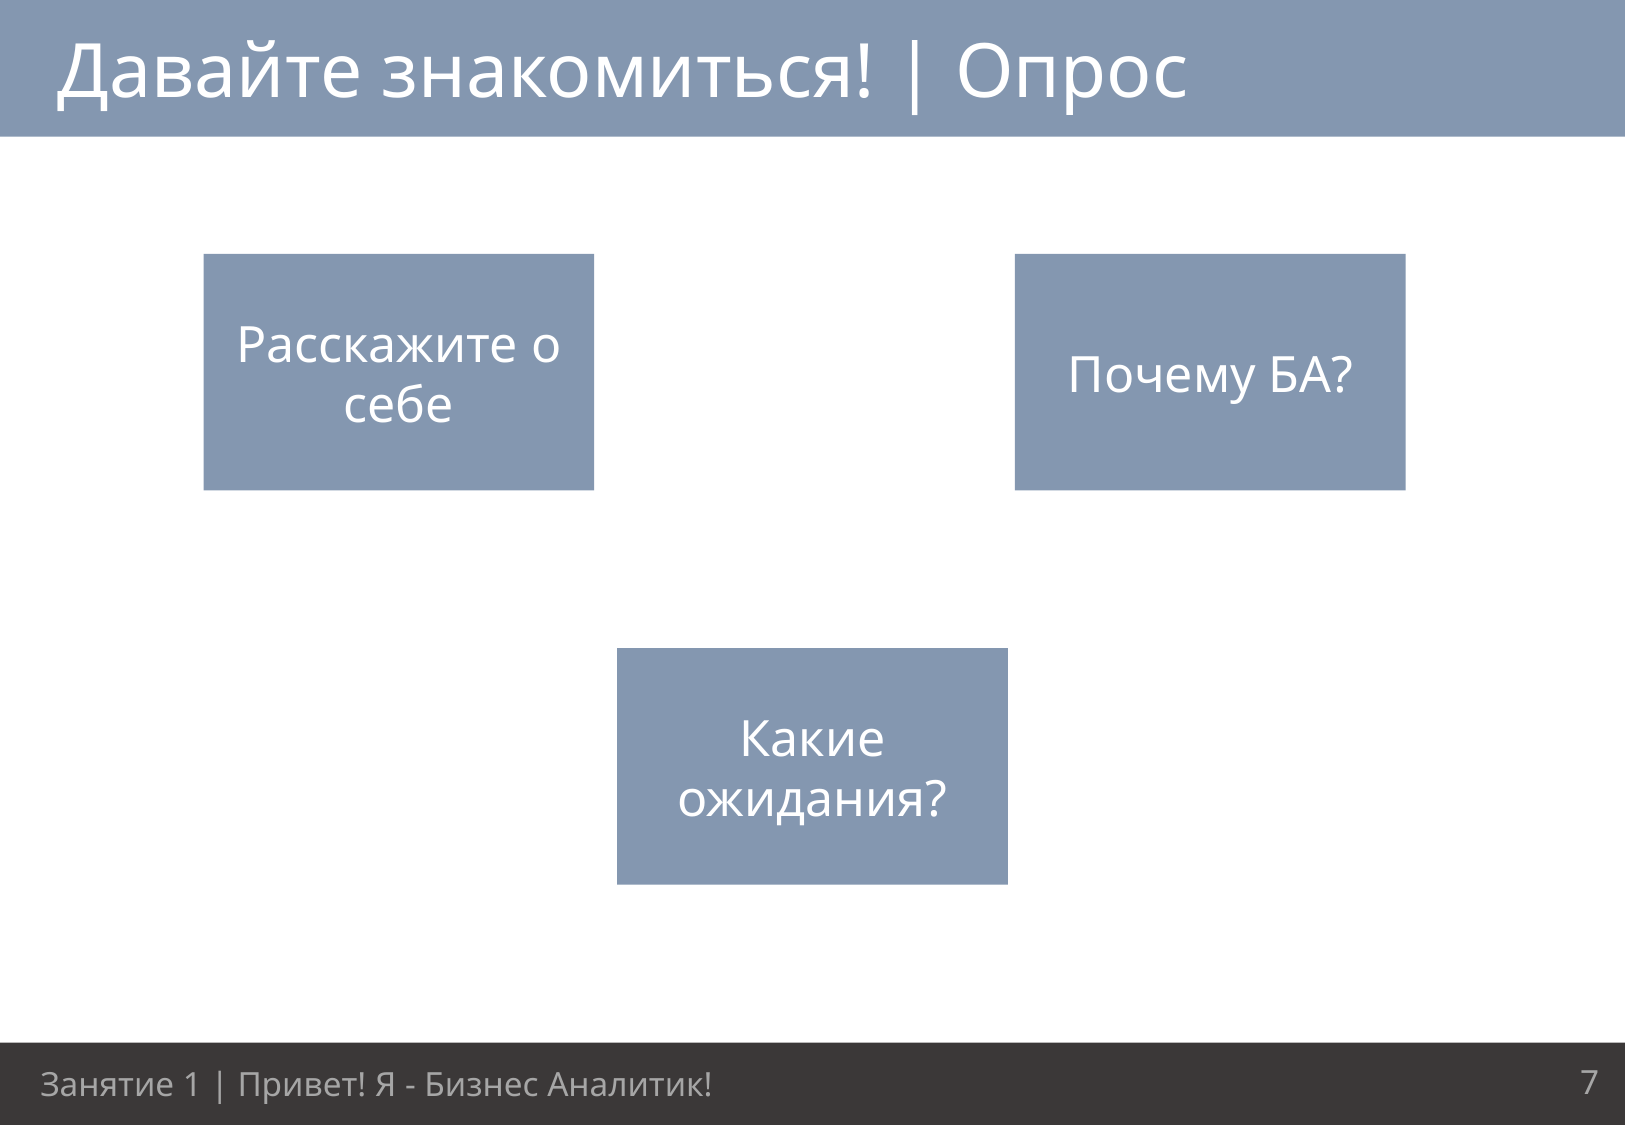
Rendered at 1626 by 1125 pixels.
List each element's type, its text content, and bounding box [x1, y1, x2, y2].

slide_number 7 [1248, 1053, 1615, 1114]
footer Занятие 1 | Привет! Я - Бизнес Аналитик! [25, 1059, 820, 1108]
text_box Какие ожидания? [616, 647, 1009, 886]
text_box Расскажите о себе [203, 253, 595, 491]
text_box Почему БА? [1014, 253, 1407, 491]
text_box [0, 0, 1625, 138]
text_box [0, 1042, 1625, 1125]
text_box Давайте знакомиться! | Опрос [43, 15, 1582, 121]
